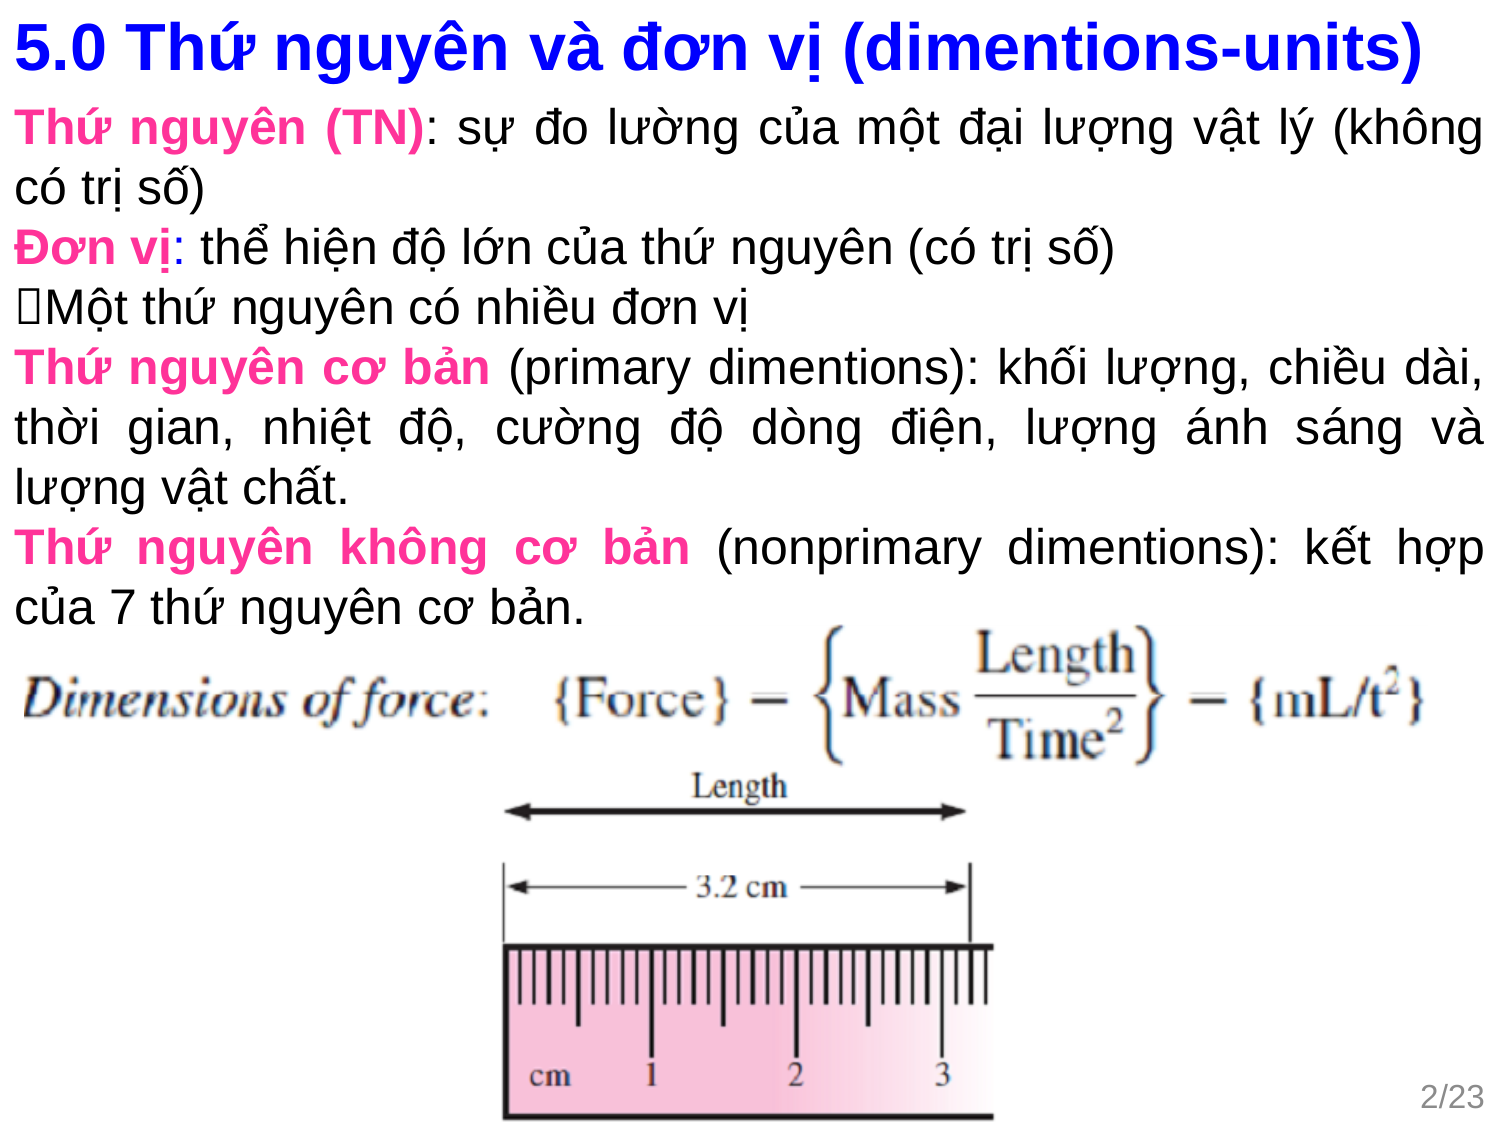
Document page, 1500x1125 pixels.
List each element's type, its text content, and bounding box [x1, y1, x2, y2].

picture [24, 624, 1429, 1125]
text_box 5.0 Thứ nguyên và đơn vị (dimentions-units) [0, 0, 1500, 87]
text_box Thứ nguyên (TN): sự đo lường của một đại lượng vật lý (không có trị số) Đơn vị: thể hiện độ lớn của thứ nguyên (có trị số) Một thứ nguyên có nhiều đơn vị Thứ nguyên cơ bản (primary dimentions): khối lượng, chiều dài, thời gian, nhiệt độ, cường độ dòng điện, lượng ánh sáng và lượng vật chất. Thứ nguyên không cơ bản (nonprimary dimentions): kết hợp của 7 thứ nguyên cơ bản. [0, 87, 1500, 643]
slide_number 2/23 [1149, 1065, 1500, 1125]
